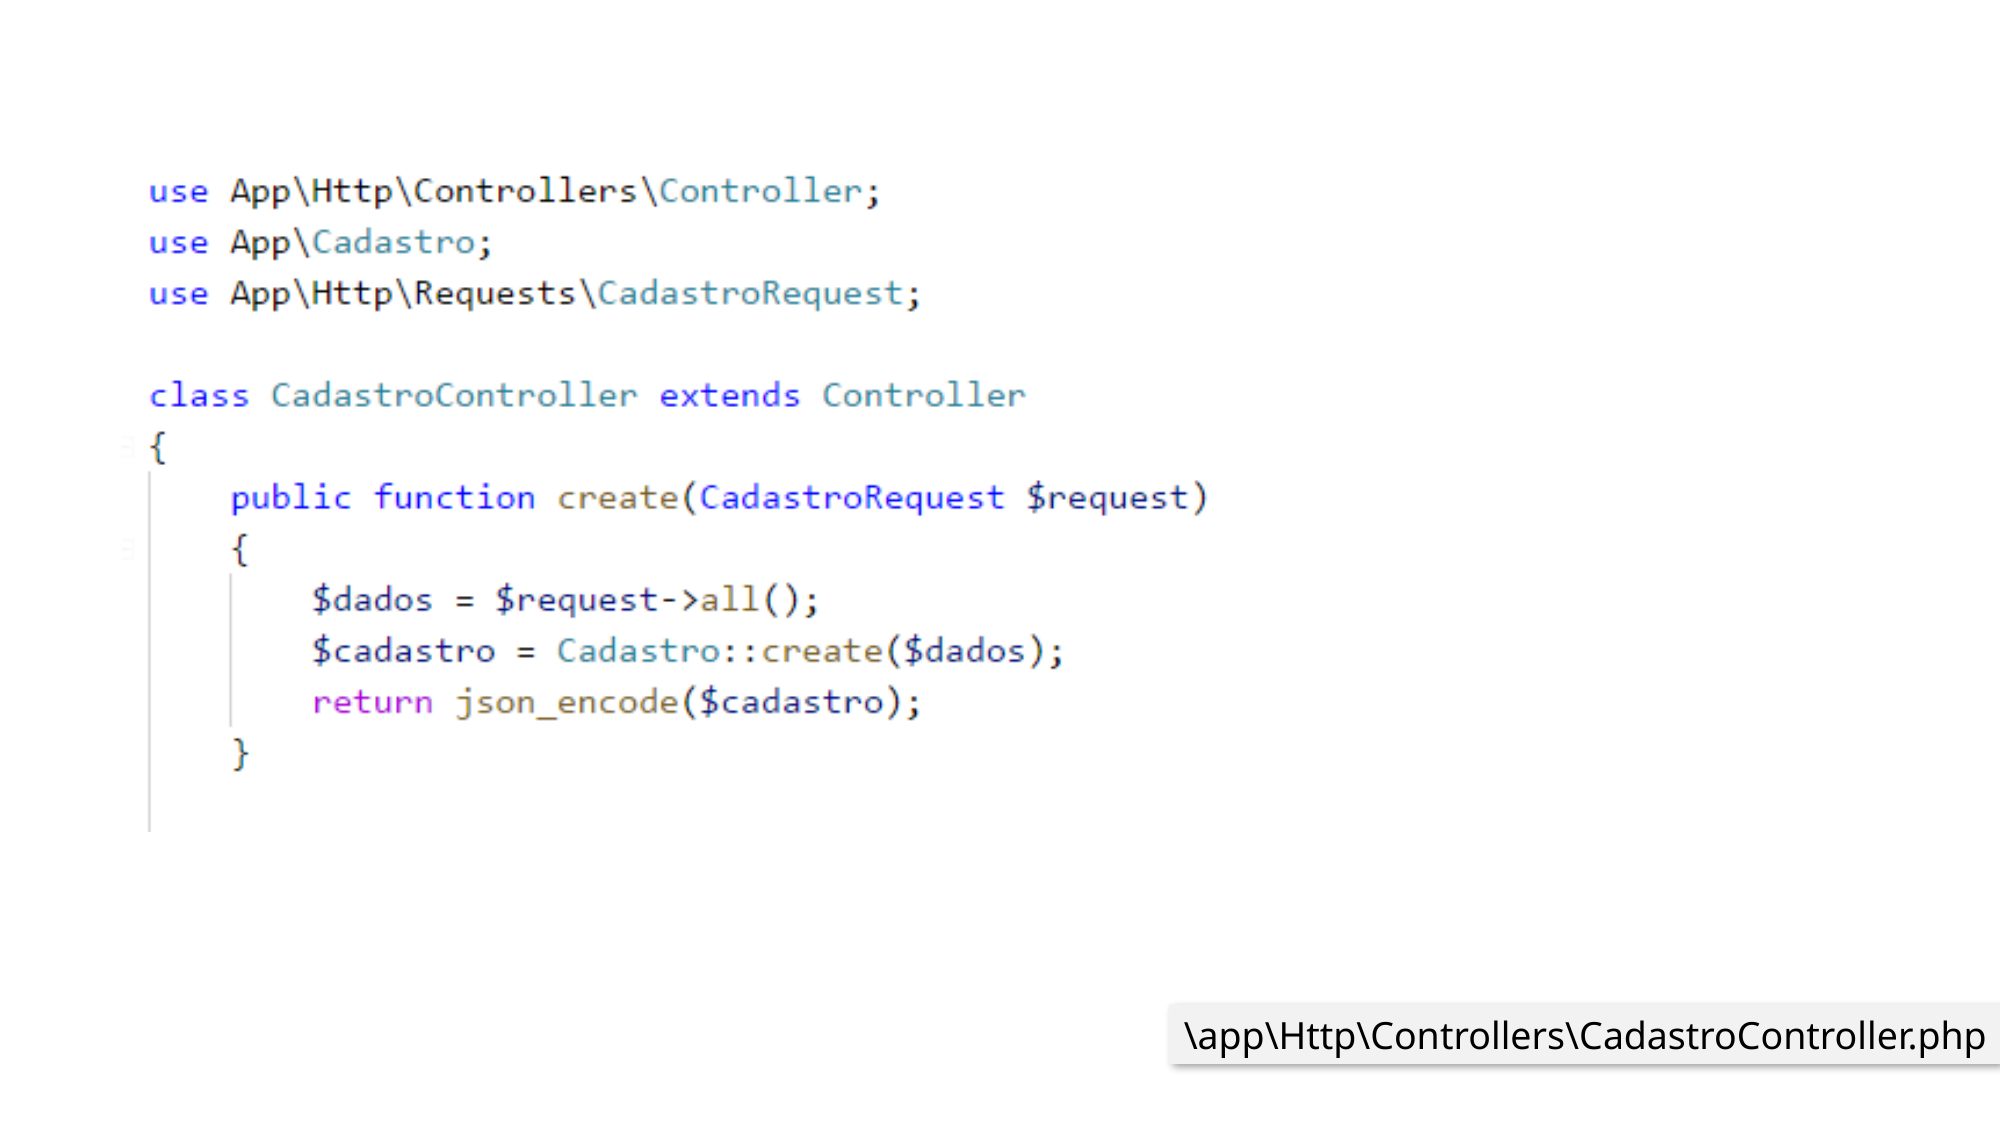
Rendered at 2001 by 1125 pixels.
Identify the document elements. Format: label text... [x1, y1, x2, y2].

picture [121, 121, 2000, 833]
text_box \app\Http\Controllers\CadastroController.php [1168, 1004, 2000, 1064]
